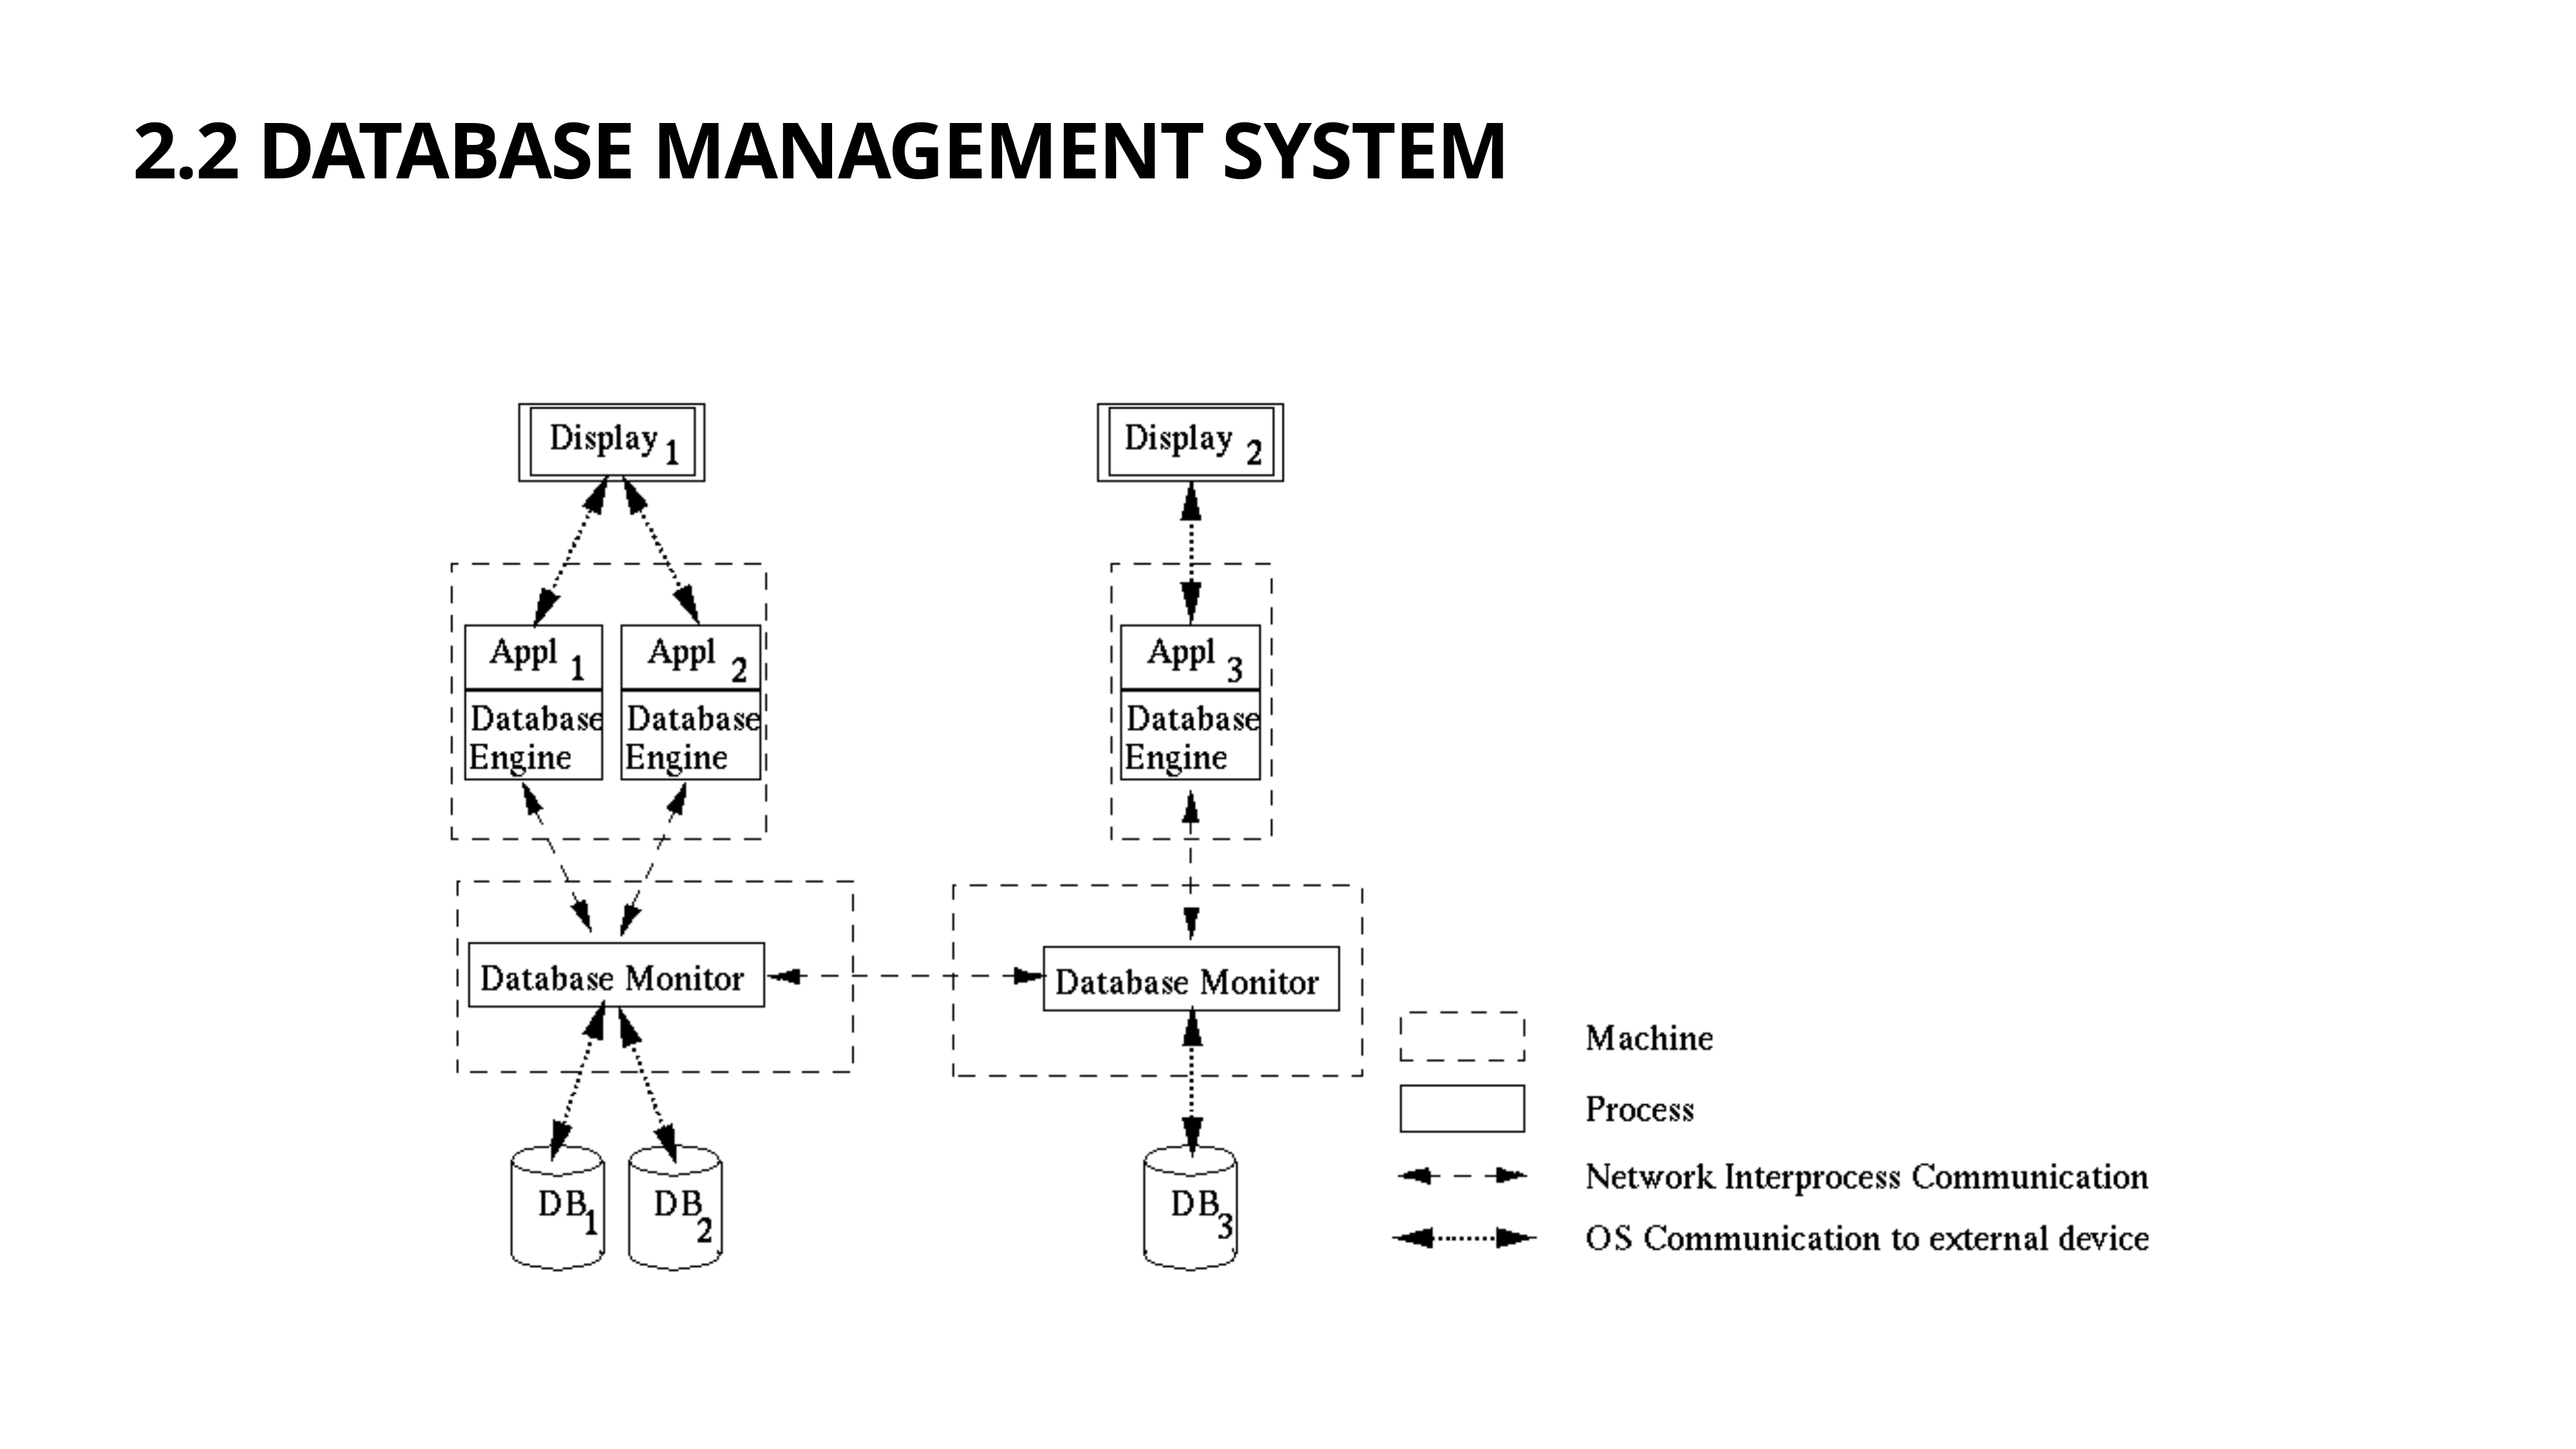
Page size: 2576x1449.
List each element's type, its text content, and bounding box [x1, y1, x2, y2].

title 2.2 DATABASE MANAGEMENT SYSTEM [127, 113, 1573, 266]
picture [436, 394, 2166, 1282]
